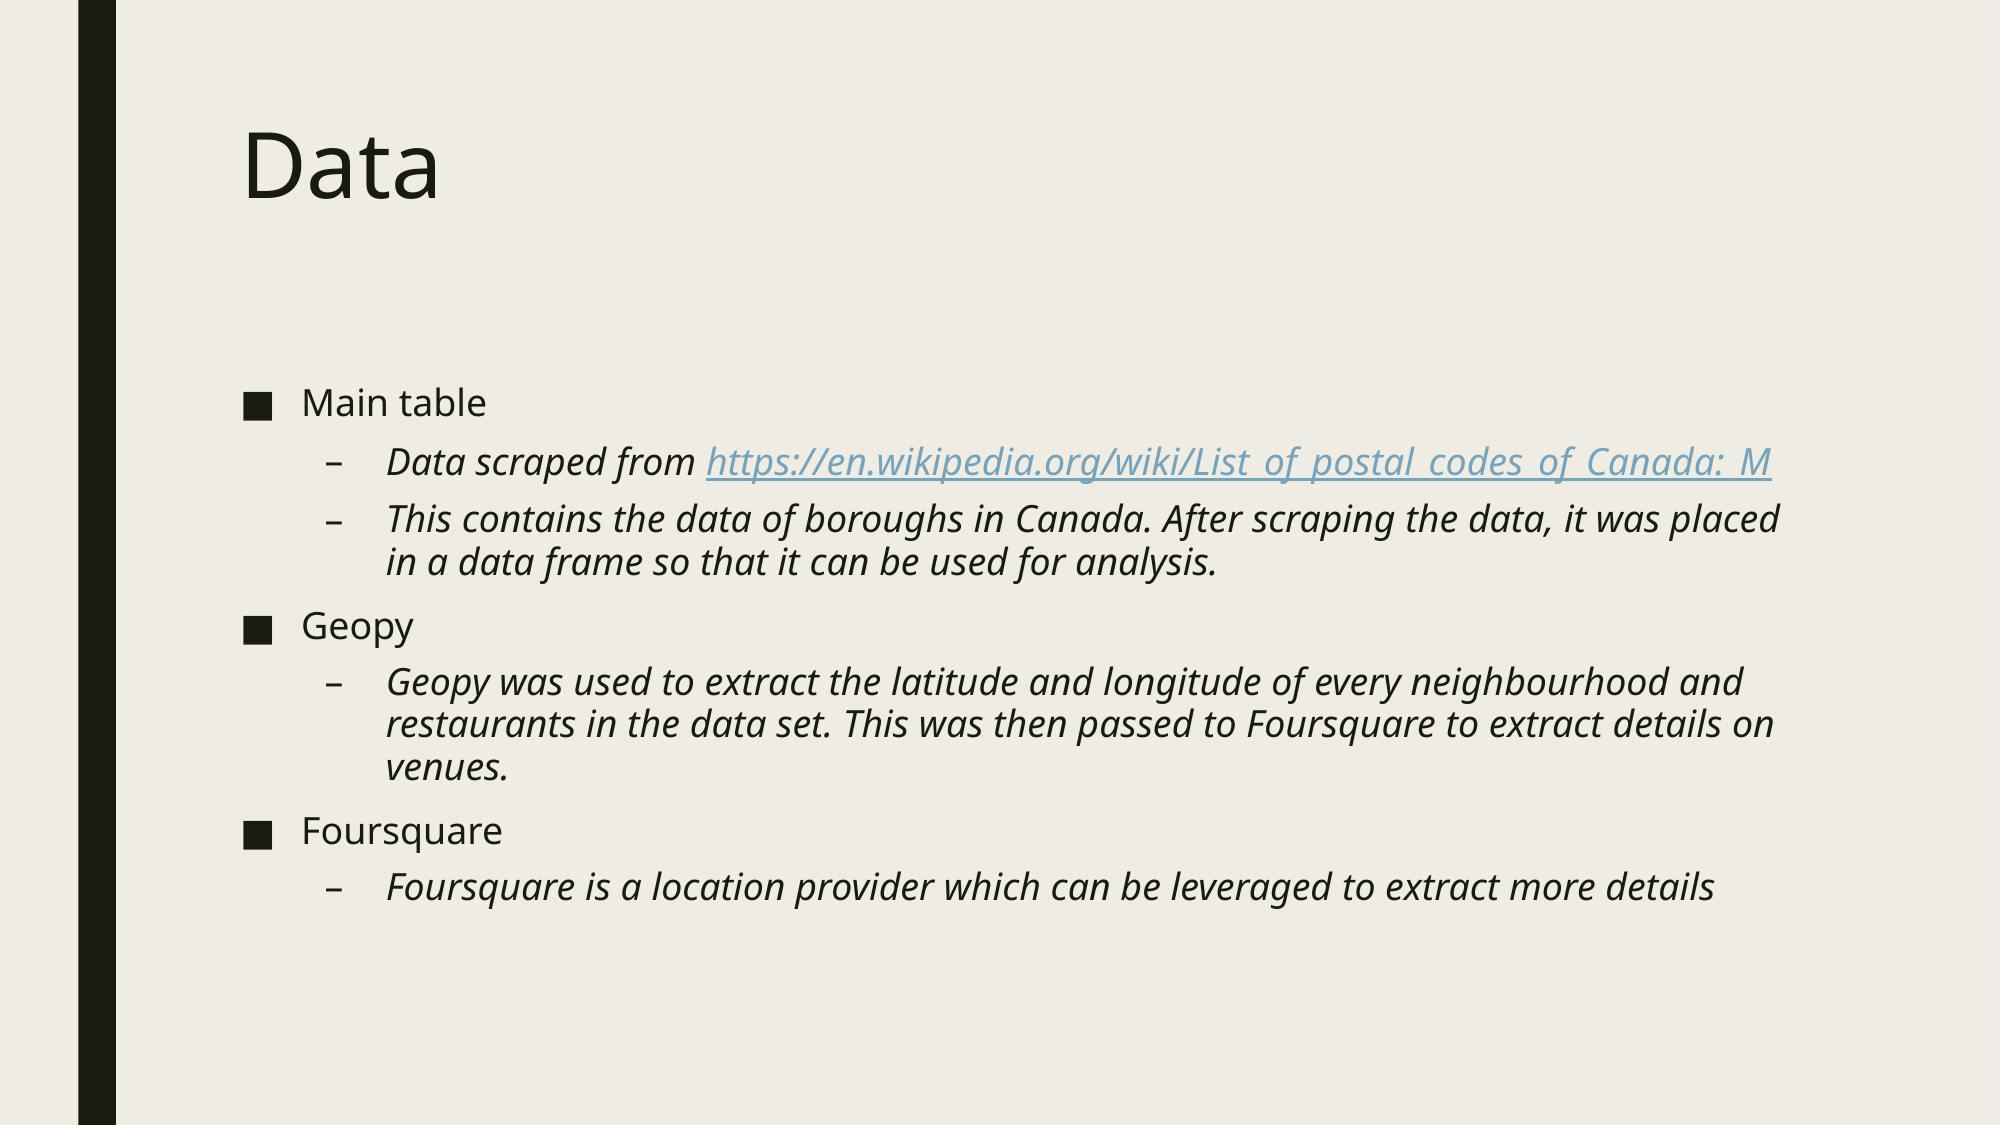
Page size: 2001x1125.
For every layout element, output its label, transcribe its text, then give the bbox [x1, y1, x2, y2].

list Main table Data scraped from https://en.wikipedia.org/wiki/List_of_postal_codes_of_Canada:_M This contains the data of boroughs in Canada. After scraping the data, it was placed in a data frame so that it can be used for analysis. Geopy Geopy was used to extract the latitude and longitude of every neighbourhood and restaurants in the data set. This was then passed to Foursquare to extract details on venues. Foursquare Foursquare is a location provider which can be leveraged to extract more details [225, 375, 1800, 963]
title Data [225, 112, 1800, 357]
